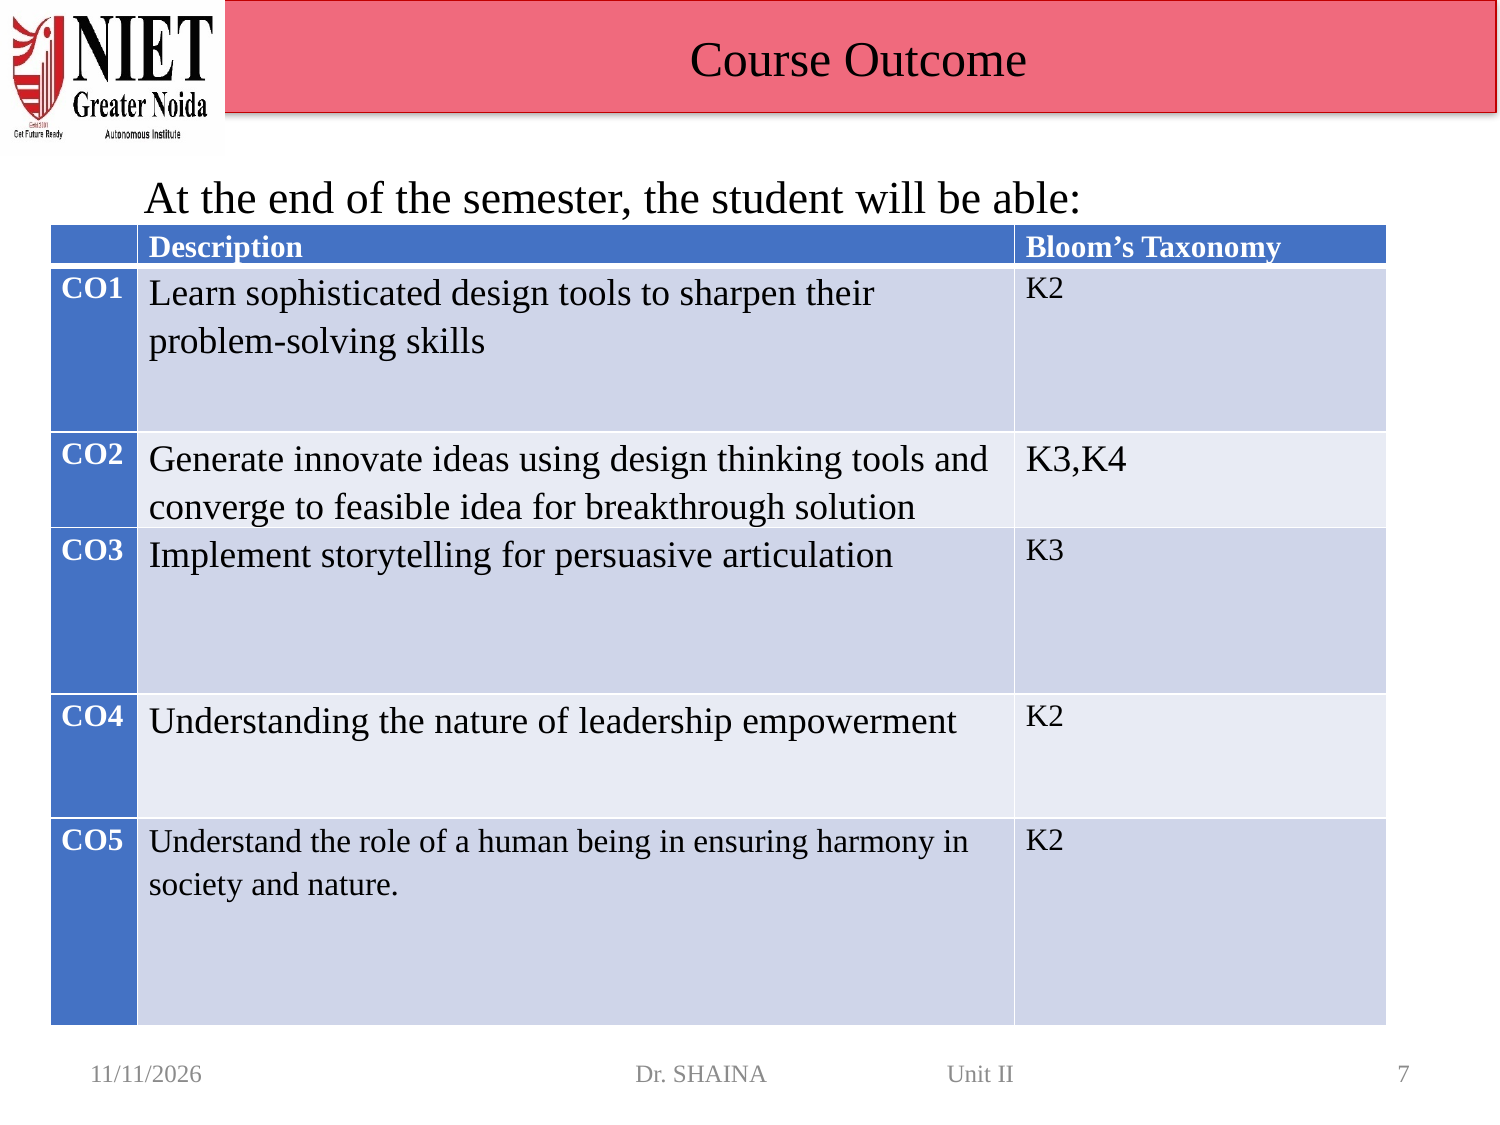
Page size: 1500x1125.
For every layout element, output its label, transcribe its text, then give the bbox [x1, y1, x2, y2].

slide_number 7 [1074, 1042, 1425, 1103]
table_cell K3 [1015, 528, 1386, 693]
footer Dr. SHAINA Unit II [412, 1042, 1074, 1103]
picture [0, 0, 226, 156]
text_box Course Outcome [226, 0, 1497, 113]
table_cell CO5 [51, 819, 137, 1025]
table_cell Implement storytelling for persuasive articulation [138, 528, 1014, 693]
table_cell K2 [1015, 695, 1386, 817]
table_cell CO4 [51, 695, 137, 817]
table_header [51, 225, 137, 263]
table_header Description [138, 231, 1014, 263]
table_cell CO3 [51, 528, 137, 693]
table_cell K3,K4 [1015, 433, 1386, 527]
table_cell CO2 [51, 433, 137, 527]
table_cell K2 [1015, 819, 1386, 1025]
table_cell Learn sophisticated design tools to sharpen their problem-solving skills [138, 269, 1014, 431]
table_cell Generate innovate ideas using design thinking tools and converge to feasible idea for breakthrough solution [138, 433, 1014, 527]
table_header Bloom’s Taxonomy [1015, 231, 1386, 263]
text_box At the end of the semester, the student will be able: [128, 152, 1404, 231]
table_cell Understand the role of a human being in ensuring harmony in society and nature. [138, 819, 1014, 1025]
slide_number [75, 1042, 412, 1103]
table_cell K2 [1015, 269, 1386, 431]
table_cell Understanding the nature of leadership empowerment [138, 695, 1014, 817]
table_cell CO1 [51, 269, 137, 431]
